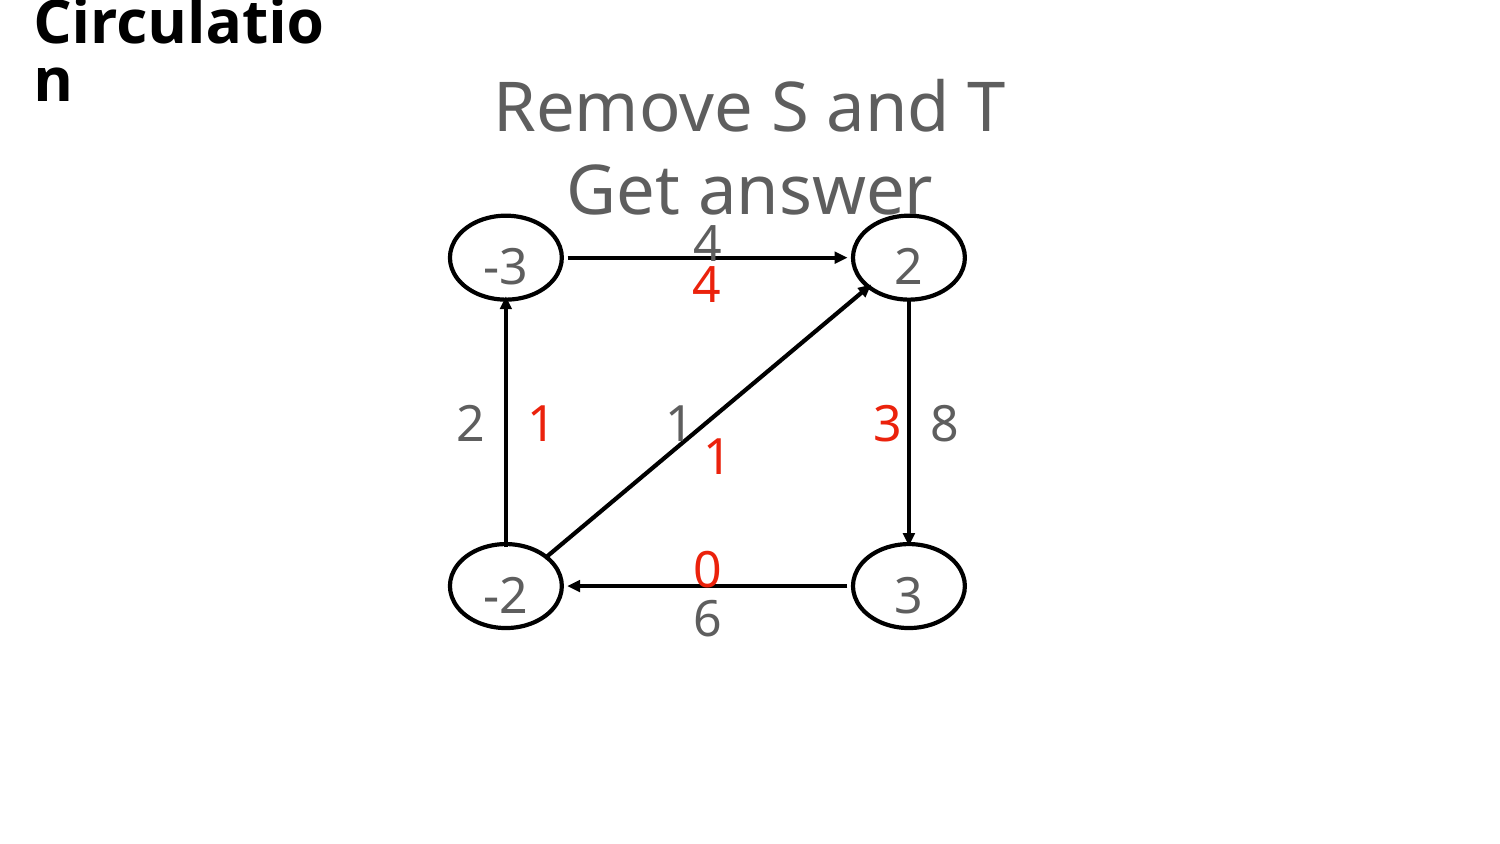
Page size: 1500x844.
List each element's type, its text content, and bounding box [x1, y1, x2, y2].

text_box 0 [685, 595, 730, 603]
text_box 1 [519, 386, 539, 458]
text_box 6 [685, 603, 730, 652]
text_box 3 [876, 385, 904, 457]
text_box -3 [472, 234, 539, 301]
text_box [852, 234, 886, 296]
text_box [852, 544, 965, 625]
text_box 0 [685, 568, 730, 585]
text_box [449, 544, 539, 620]
text_box [931, 234, 965, 297]
text_box -2 [472, 557, 539, 629]
text_box 4 [685, 266, 730, 283]
text_box 4 [685, 234, 730, 247]
text_box 8 [922, 386, 967, 458]
text_box [449, 229, 472, 292]
text_box 4 [685, 247, 730, 256]
text_box [539, 234, 562, 289]
text_box Remove S and T Get answer [465, 57, 1034, 234]
text_box [539, 561, 562, 620]
text_box 2 [886, 234, 931, 301]
text_box 3 [886, 557, 931, 629]
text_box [544, 284, 872, 559]
text_box Circulation [27, 0, 369, 119]
text_box 2 [448, 386, 493, 458]
